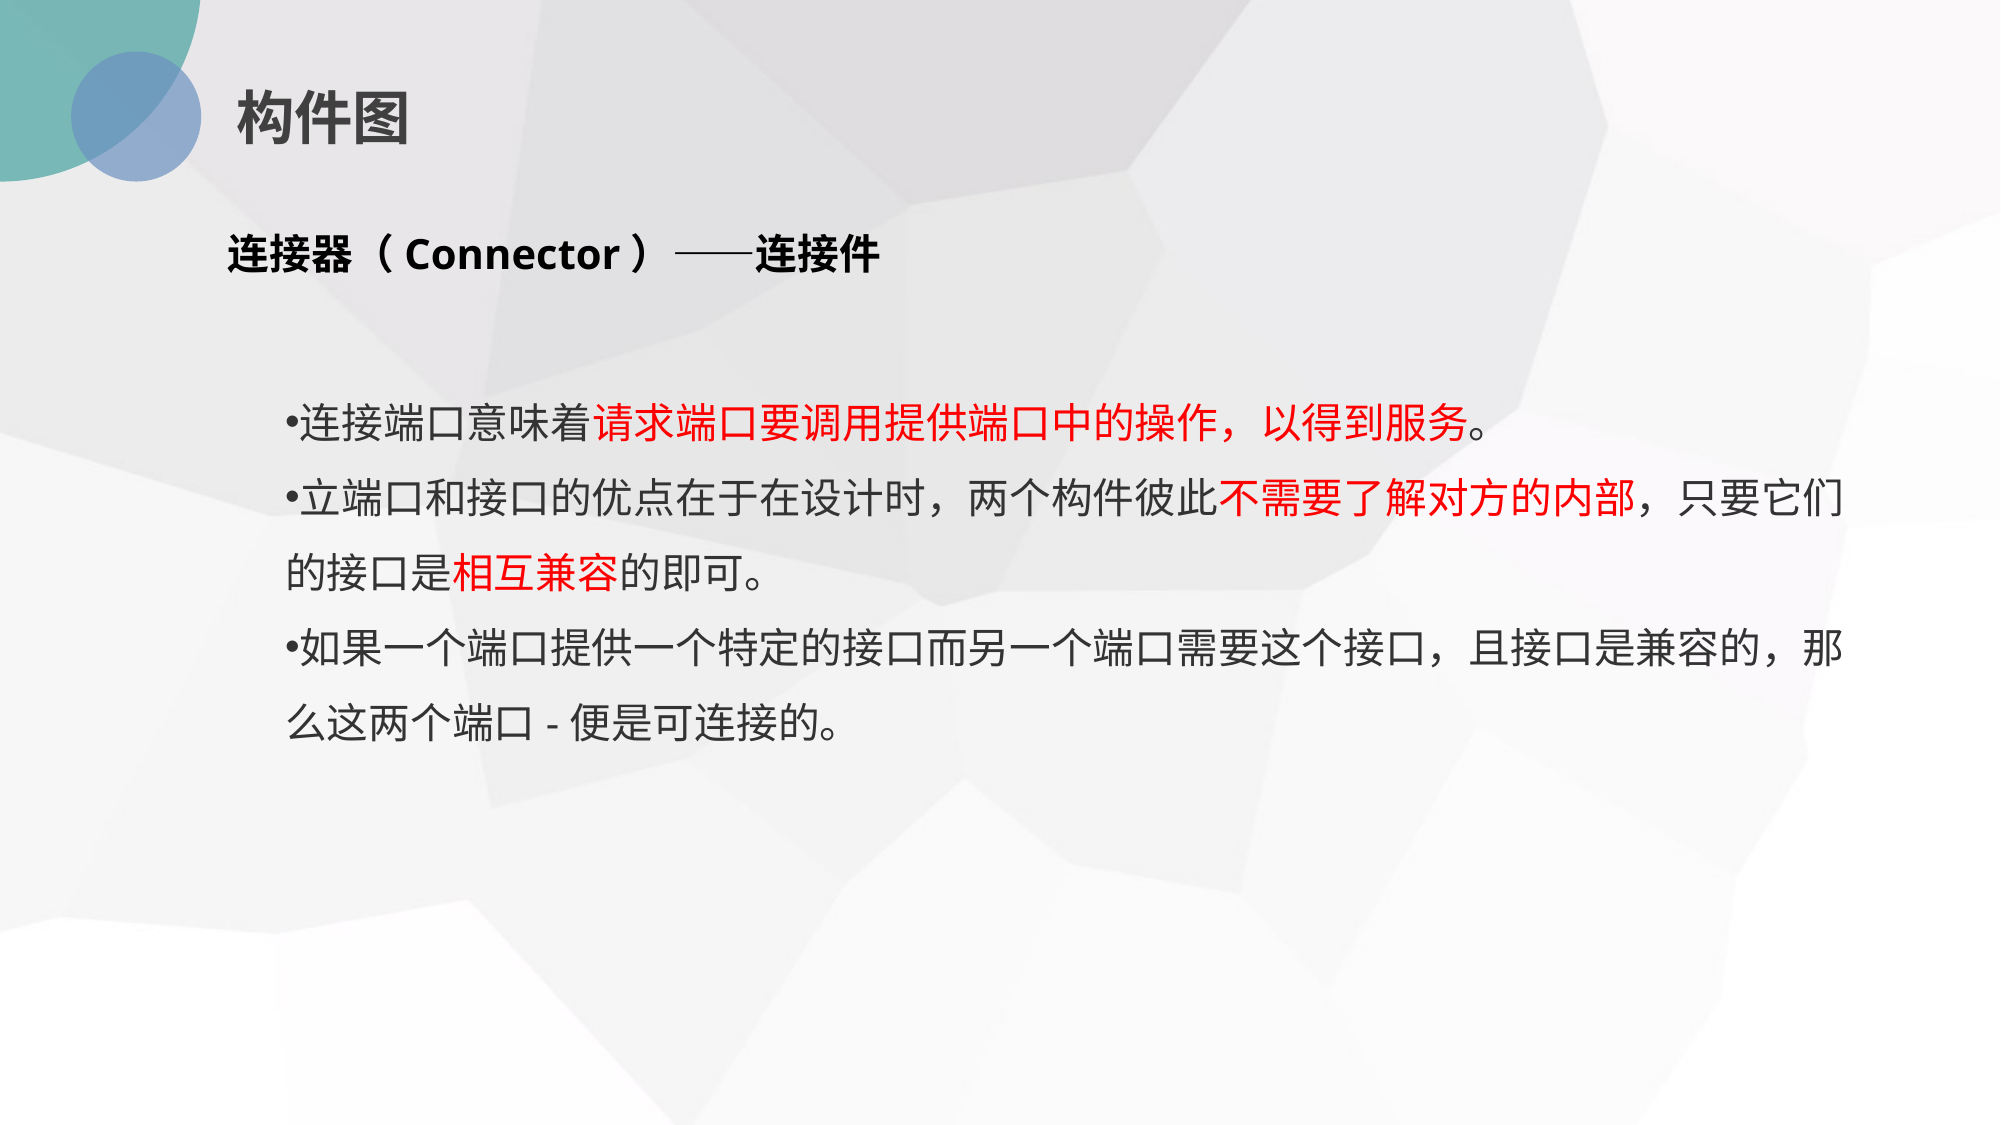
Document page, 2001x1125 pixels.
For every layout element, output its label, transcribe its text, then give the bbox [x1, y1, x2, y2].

text_box [70, 50, 203, 183]
text_box 构件图 [221, 73, 427, 159]
text_box 连接端口意味着请求端口要调用提供端口中的操作，以得到服务。 立端口和接口的优点在于在设计时，两个构件彼此不需要了解对方的内部，只要它们的接口是相互兼容的即可。 如果一个端口提供一个特定的接口而另一个端口需要这个接口，且接口是兼容的，那么这两个端口-便是可连接的。 [270, 364, 1872, 754]
text_box [0, 0, 202, 183]
picture [0, 0, 2001, 1125]
text_box 连接器（Connector）——连接件 [212, 220, 992, 286]
